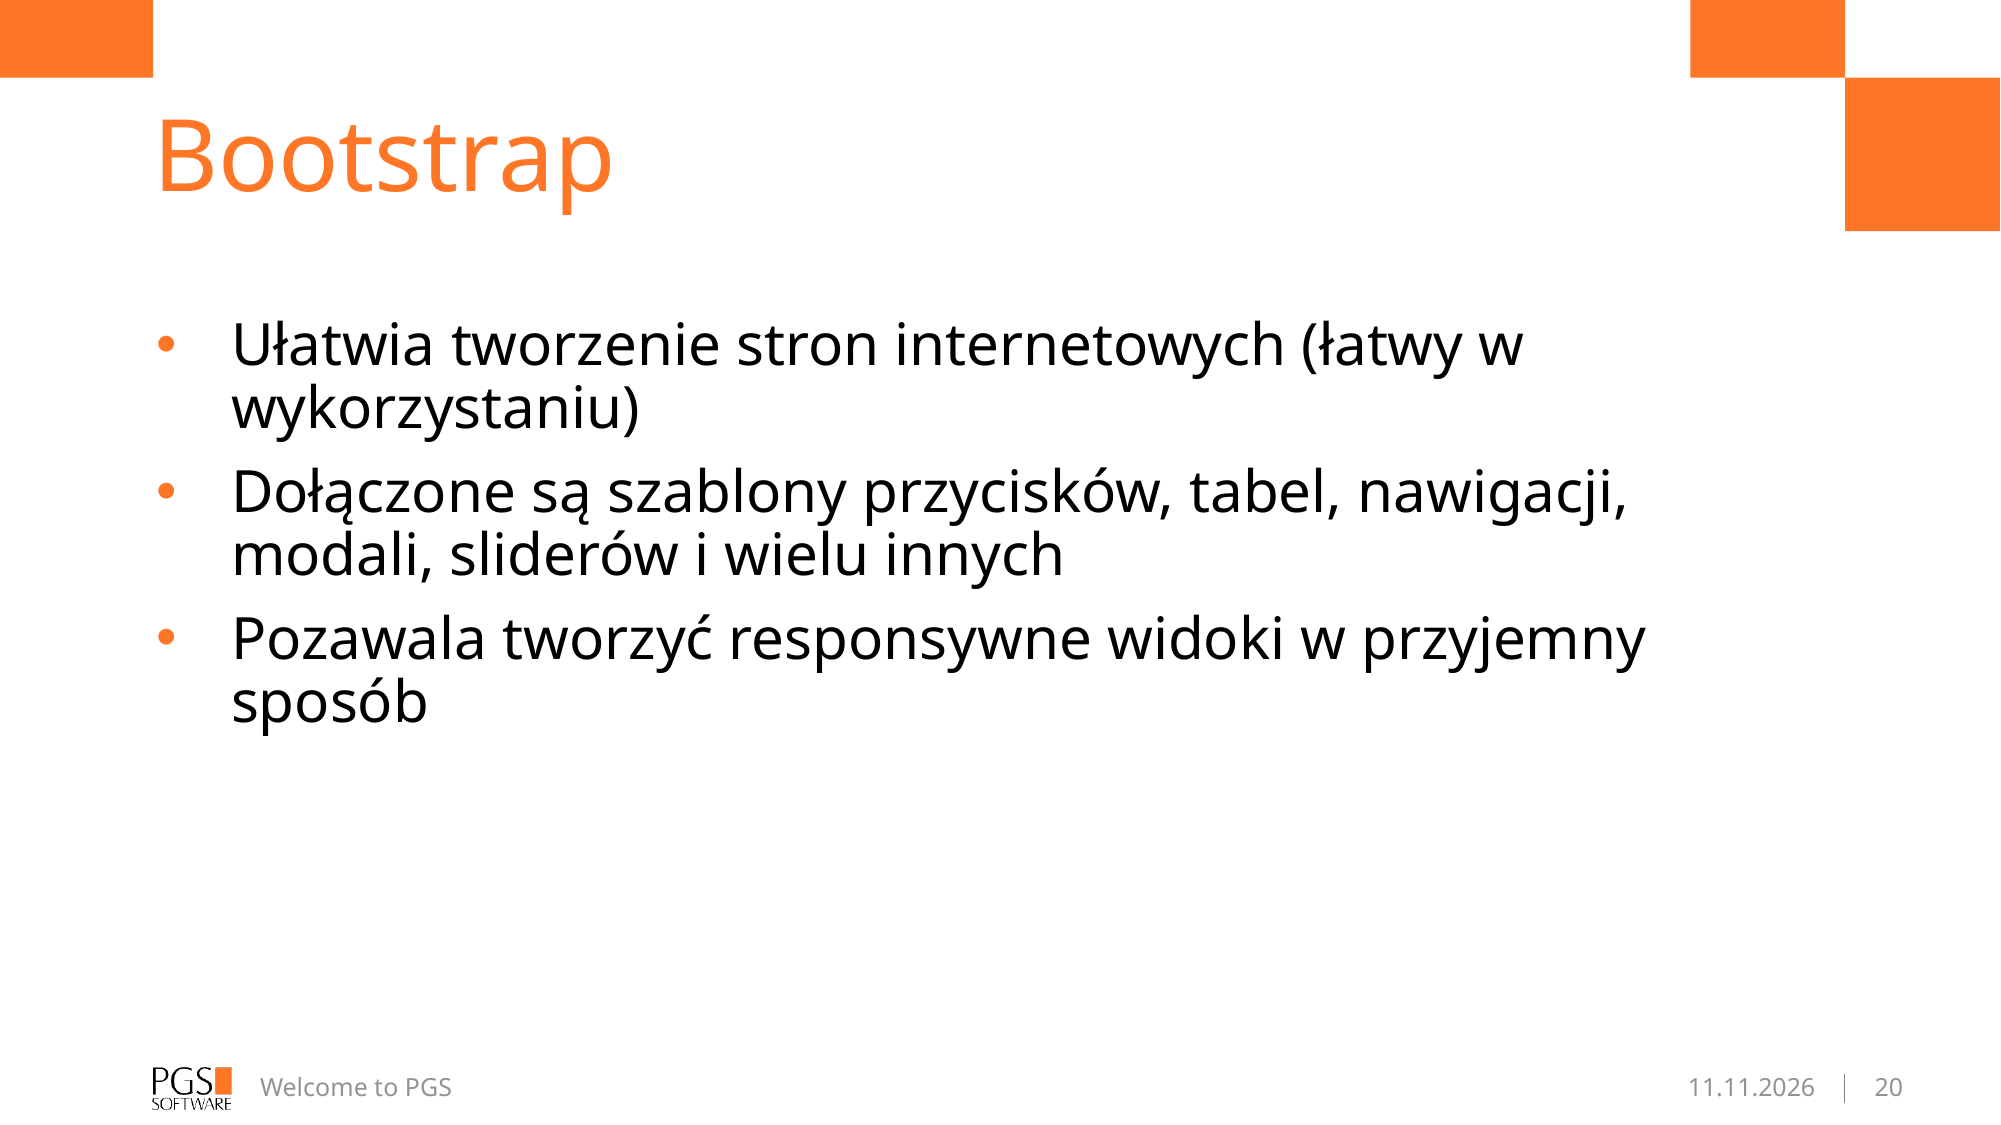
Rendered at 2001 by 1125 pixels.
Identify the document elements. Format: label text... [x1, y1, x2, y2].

footer Welcome to PGS [230, 1052, 1384, 1125]
slide_number 20 [1845, 1052, 2000, 1125]
title Bootstrap [153, 77, 1691, 232]
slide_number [1537, 1052, 1845, 1125]
list Ułatwia tworzenie stron internetowych (łatwy w wykorzystaniu) Dołączone są szablony przycisków, tabel, nawigacji, modali, sliderów i wielu innych Pozawala tworzyć responsywne widoki w przyjemny sposób [153, 307, 1845, 971]
picture [137, 1052, 230, 1125]
